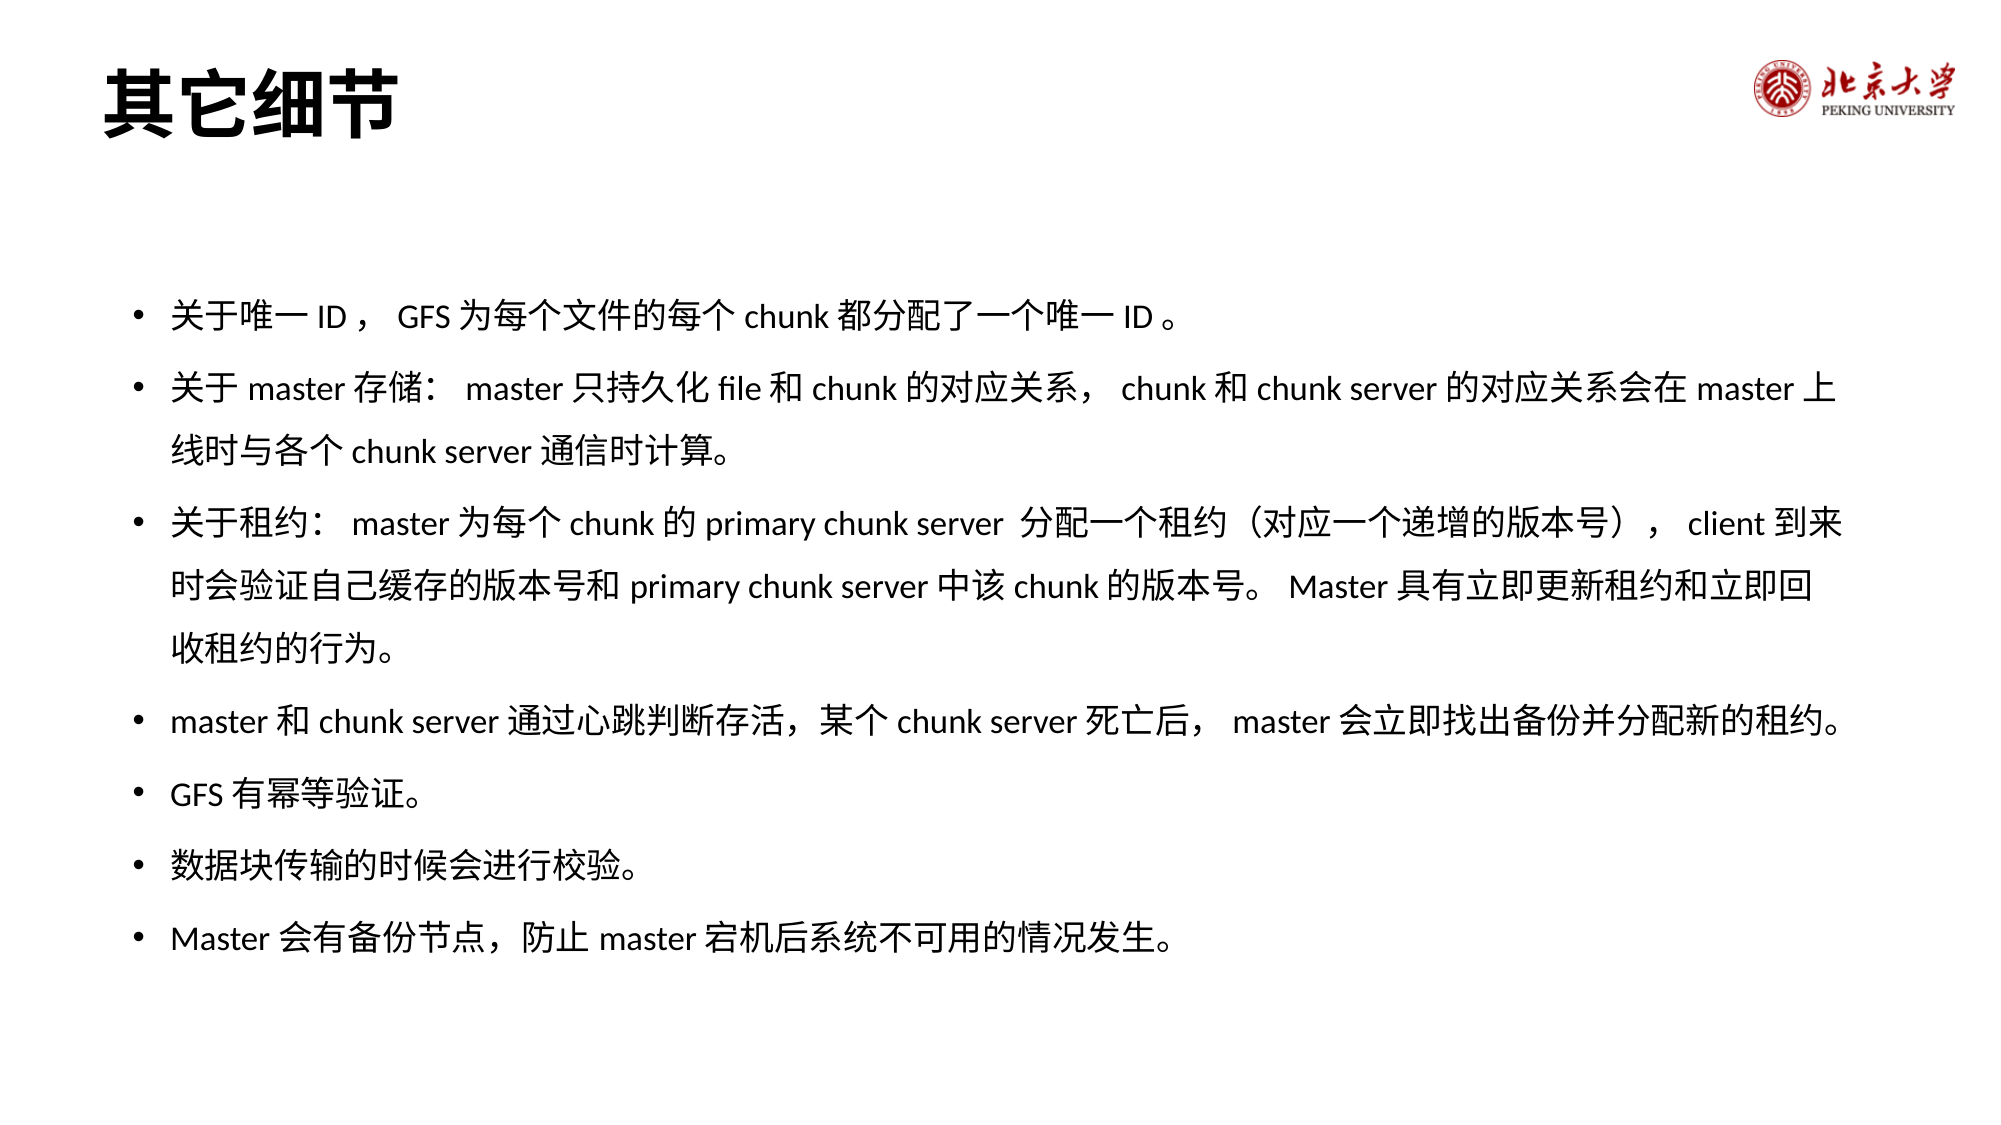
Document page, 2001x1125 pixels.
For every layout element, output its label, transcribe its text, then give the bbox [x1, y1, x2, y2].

picture [1754, 60, 1955, 117]
list 关于唯一ID，GFS为每个文件的每个chunk都分配了一个唯一ID。 关于master存储：master只持久化file和chunk的对应关系，chunk和chunk server的对应关系会在master上线时与各个chunk server通信时计算。 关于租约：master为每个chunk的primary chunk server 分配一个租约（对应一个递增的版本号），client到来时会验证自己缓存的版本号和primary chunk server中该chunk的版本号。Master具有立即更新租约和立即回收租约的行为。 master和chunk server通过心跳判断存活，某个chunk server死亡后，master会立即找出备份并分配新的租约。 GFS有幂等验证。 数据块传输的时候会进行校验。 Master会有备份节点，防止master宕机后系统不可用的情况发生。 [42, 265, 1863, 979]
title 其它细节 [86, 0, 1812, 218]
